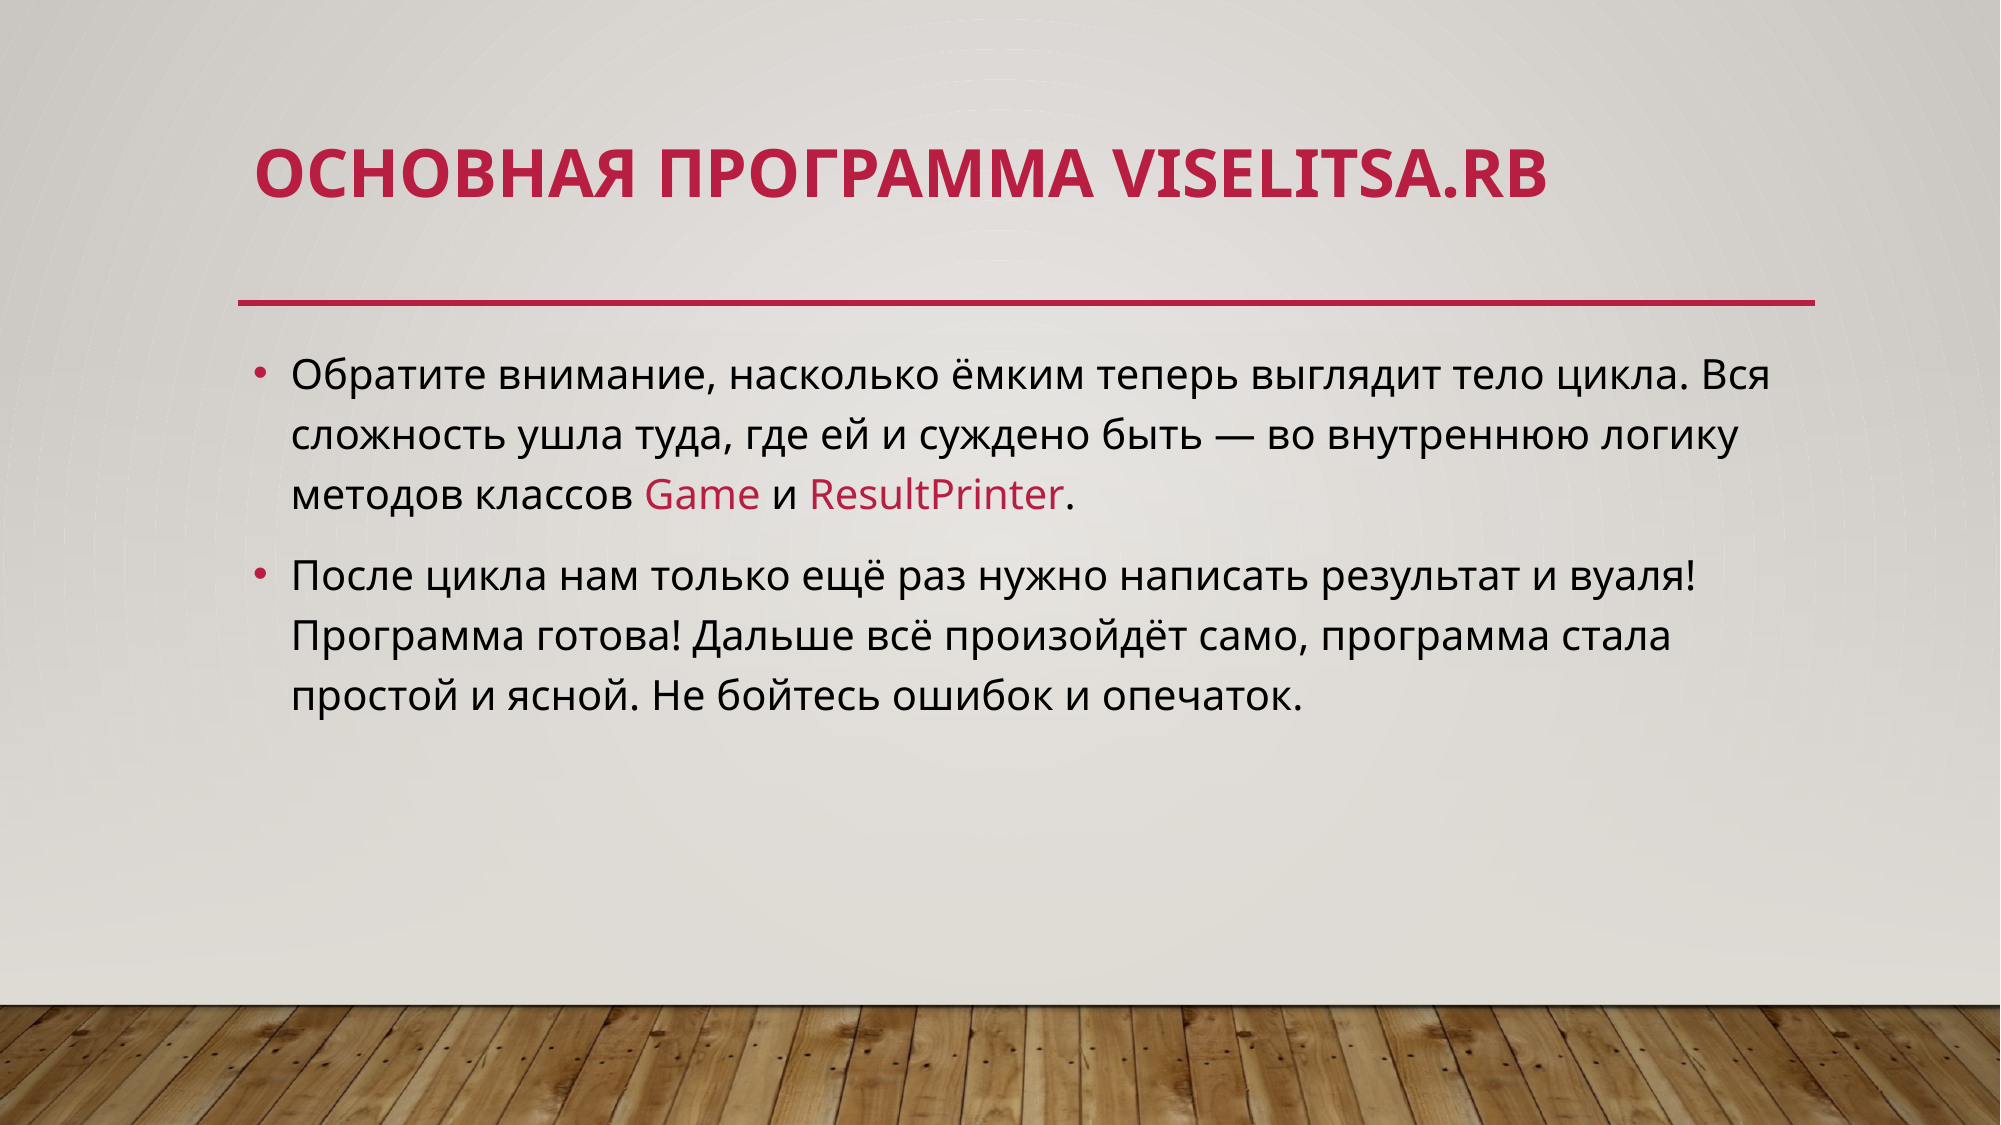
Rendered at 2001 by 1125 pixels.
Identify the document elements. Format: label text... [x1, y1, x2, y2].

title Основная программа viselitsa.rb [238, 131, 1814, 305]
picture [0, 1005, 2000, 1125]
list Обратите внимание, насколько ёмким теперь выглядит тело цикла. Вся сложность ушла туда, где ей и суждено быть — во внутреннюю логику методов классов Game и ResultPrinter. После цикла нам только ещё раз нужно написать результат и вуаля! Программа готова! Дальше всё произойдёт само, программа стала простой и ясной. Не бойтесь ошибок и опечаток. [238, 330, 1814, 954]
